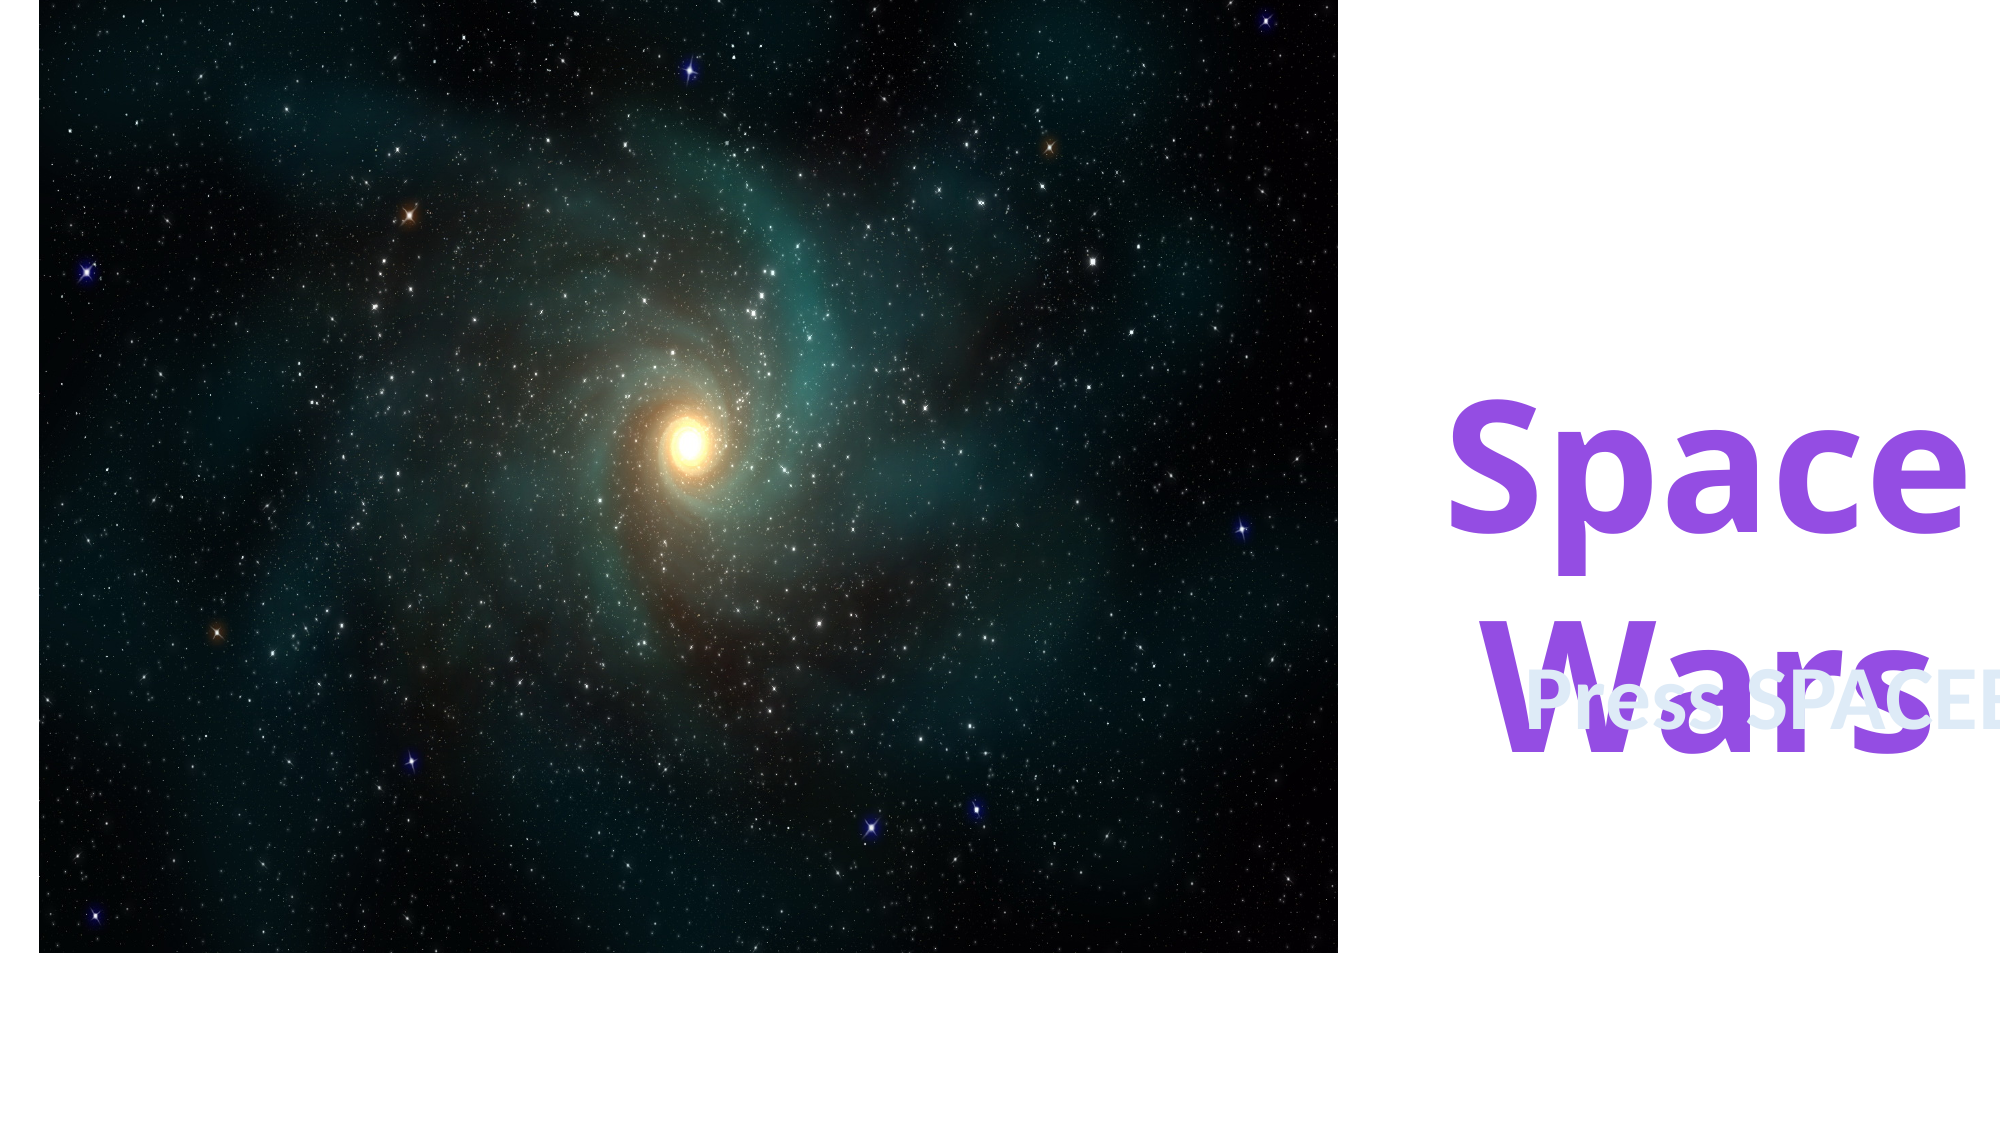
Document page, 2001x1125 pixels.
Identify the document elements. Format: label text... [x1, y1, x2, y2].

text_box Press SPACEBAR to start [1509, 630, 2000, 755]
picture [39, 0, 1338, 953]
text_box Space Wars [1338, 342, 2000, 797]
